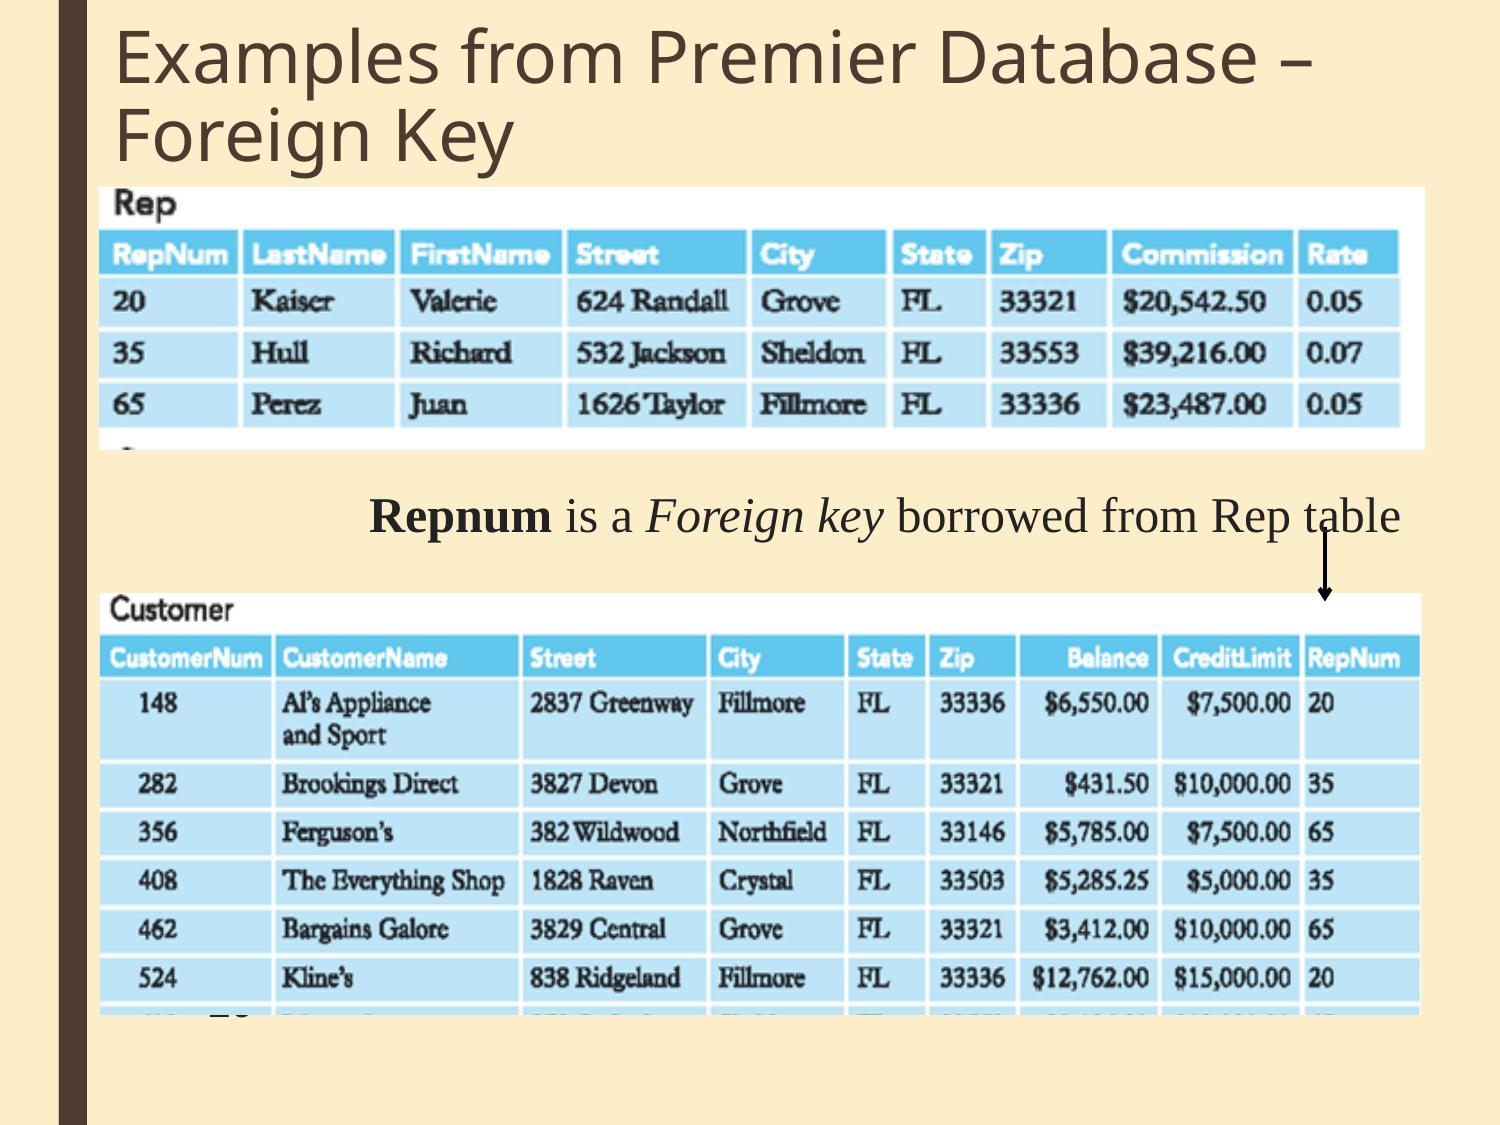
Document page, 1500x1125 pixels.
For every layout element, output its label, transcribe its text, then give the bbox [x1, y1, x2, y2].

picture [99, 187, 1425, 450]
title Examples from Premier Database – Foreign Key [98, 14, 1500, 264]
slide_number 29 [192, 1015, 1031, 1024]
picture [99, 593, 1422, 1015]
text_box Repnum is a Foreign key borrowed from Rep table [354, 474, 1417, 550]
list [168, 450, 1351, 593]
